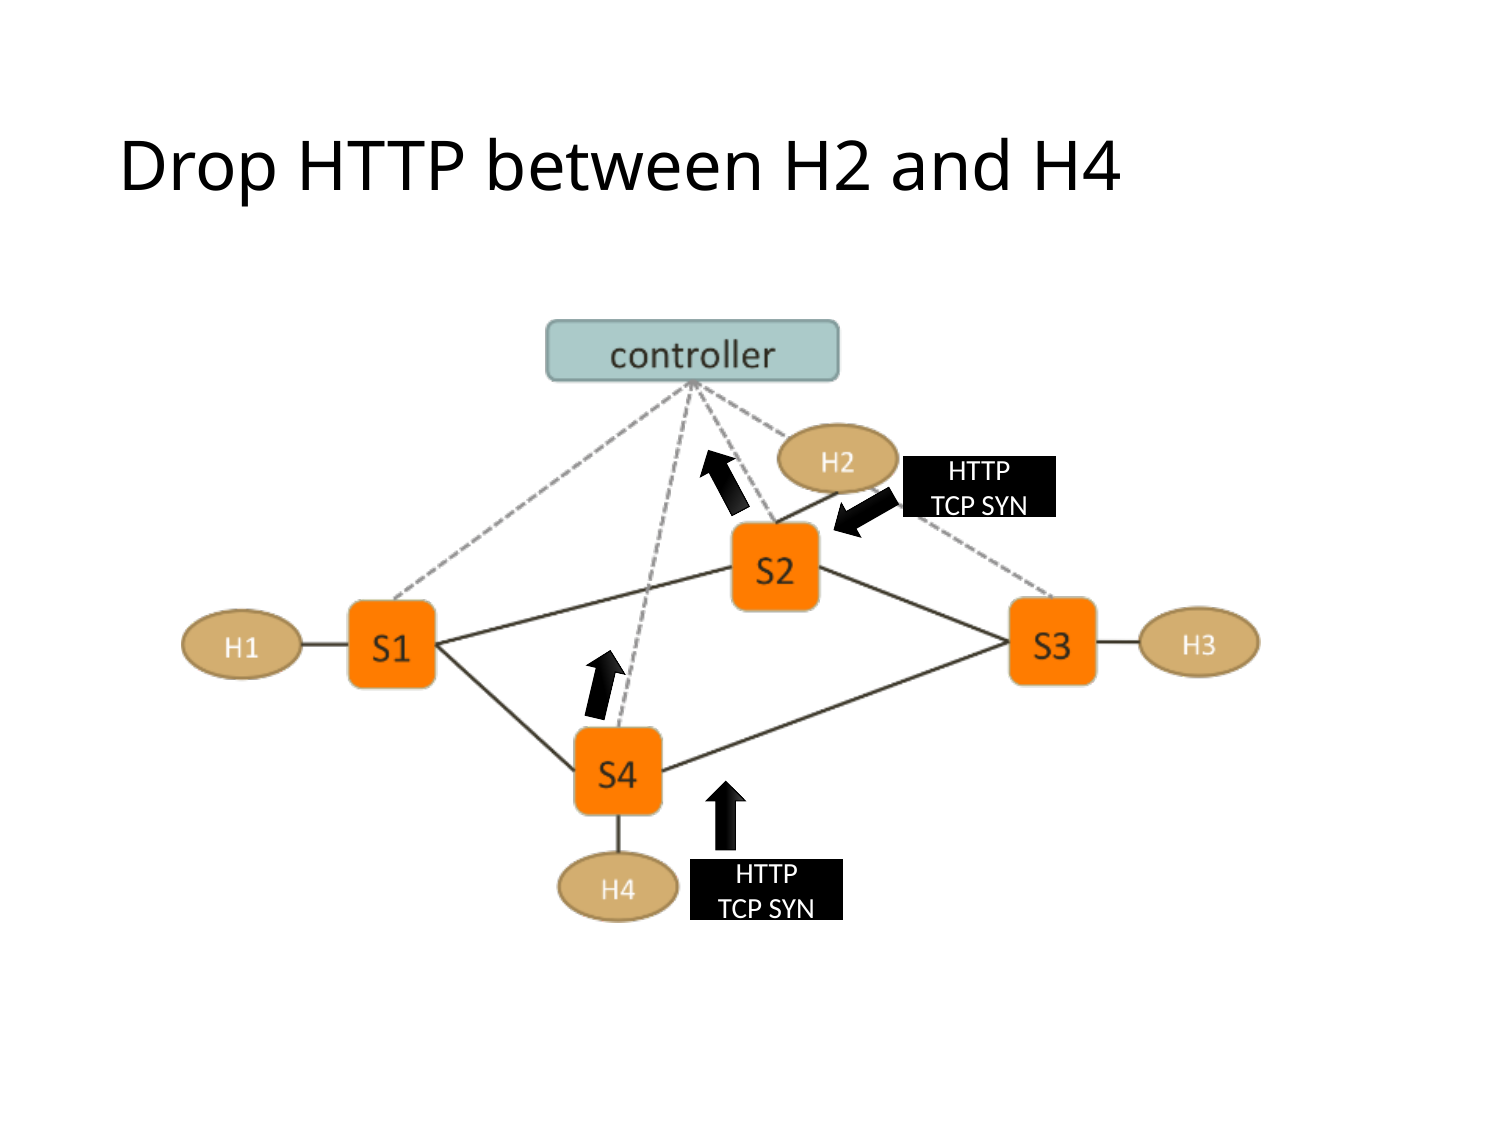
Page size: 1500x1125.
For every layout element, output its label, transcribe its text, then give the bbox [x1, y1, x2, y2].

title Drop HTTP between H2 and H4 [103, 59, 1397, 278]
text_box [691, 781, 842, 920]
picture [181, 319, 1261, 923]
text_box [829, 456, 1055, 533]
